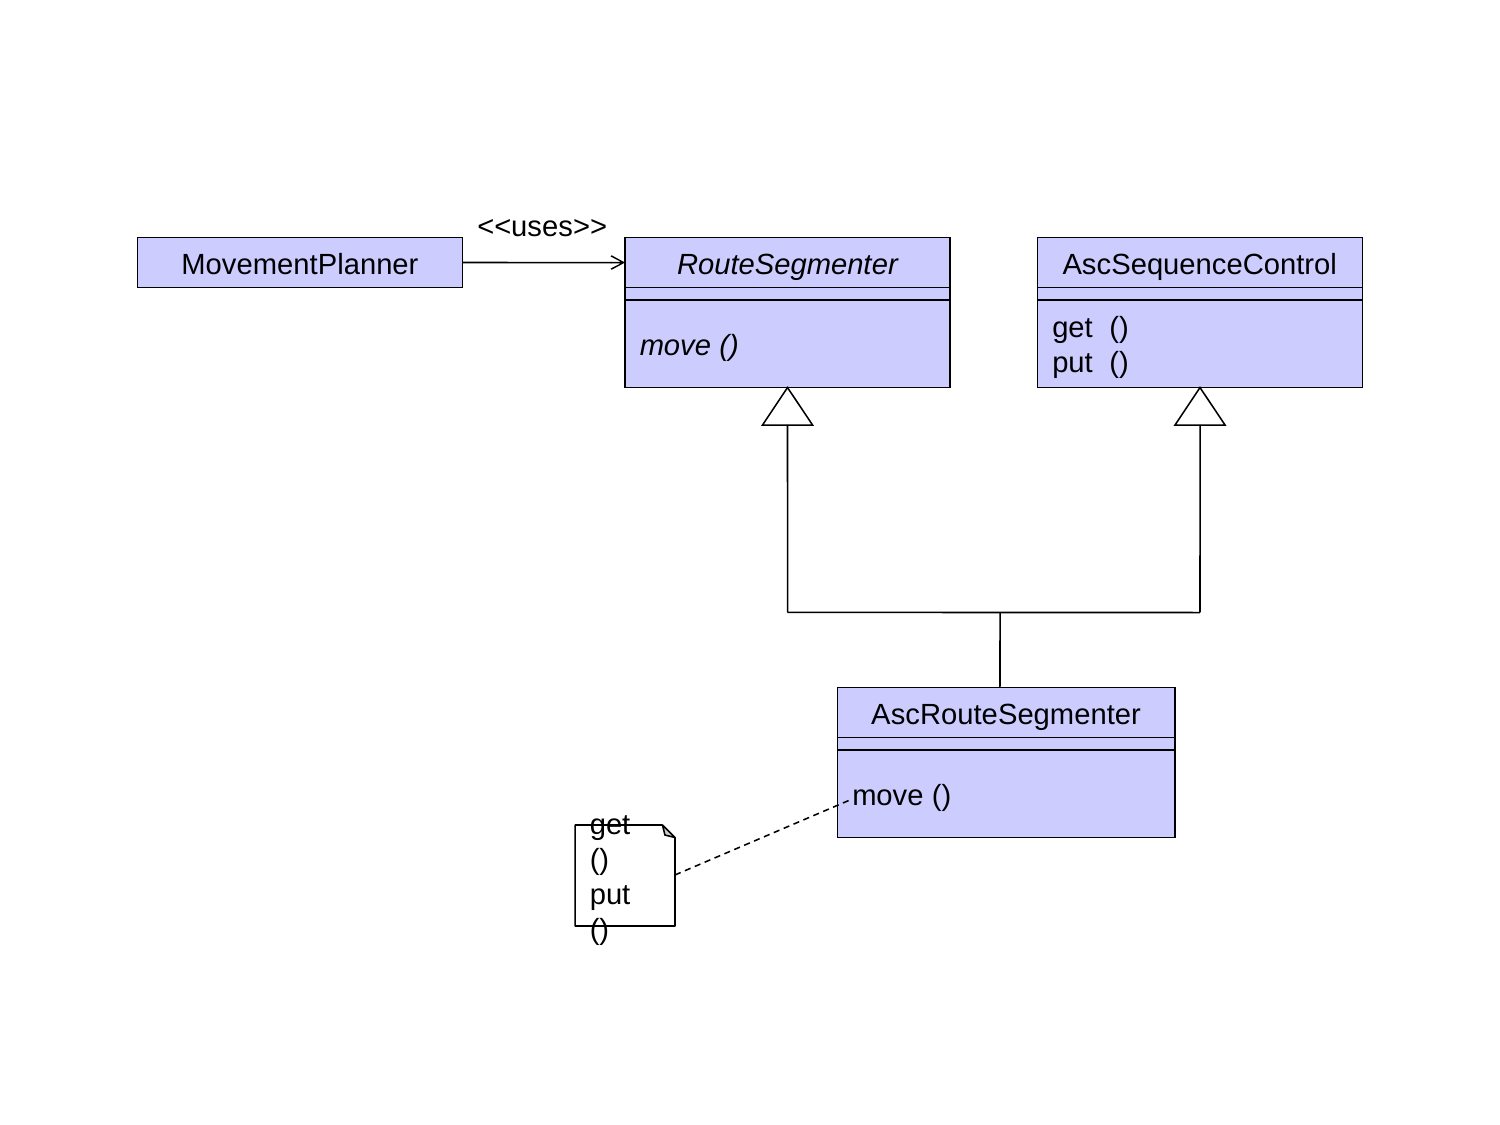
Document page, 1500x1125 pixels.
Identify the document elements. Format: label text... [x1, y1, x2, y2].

text_box MovementPlanner [137, 237, 463, 288]
text_box <<uses>> [462, 199, 622, 250]
text_box AscRouteSegmenter [837, 687, 1175, 737]
text_box [1175, 387, 1226, 426]
text_box move () [624, 300, 950, 388]
text_box AscSequenceControl [1037, 237, 1363, 287]
text_box [762, 387, 813, 426]
text_box get () put () [575, 825, 676, 926]
text_box [1037, 287, 1363, 300]
text_box [624, 287, 950, 300]
text_box RouteSegmenter [624, 237, 950, 287]
text_box move () [837, 750, 1175, 838]
text_box get () put () [1037, 300, 1363, 388]
text_box [837, 737, 1175, 750]
text_box [462, 255, 625, 270]
